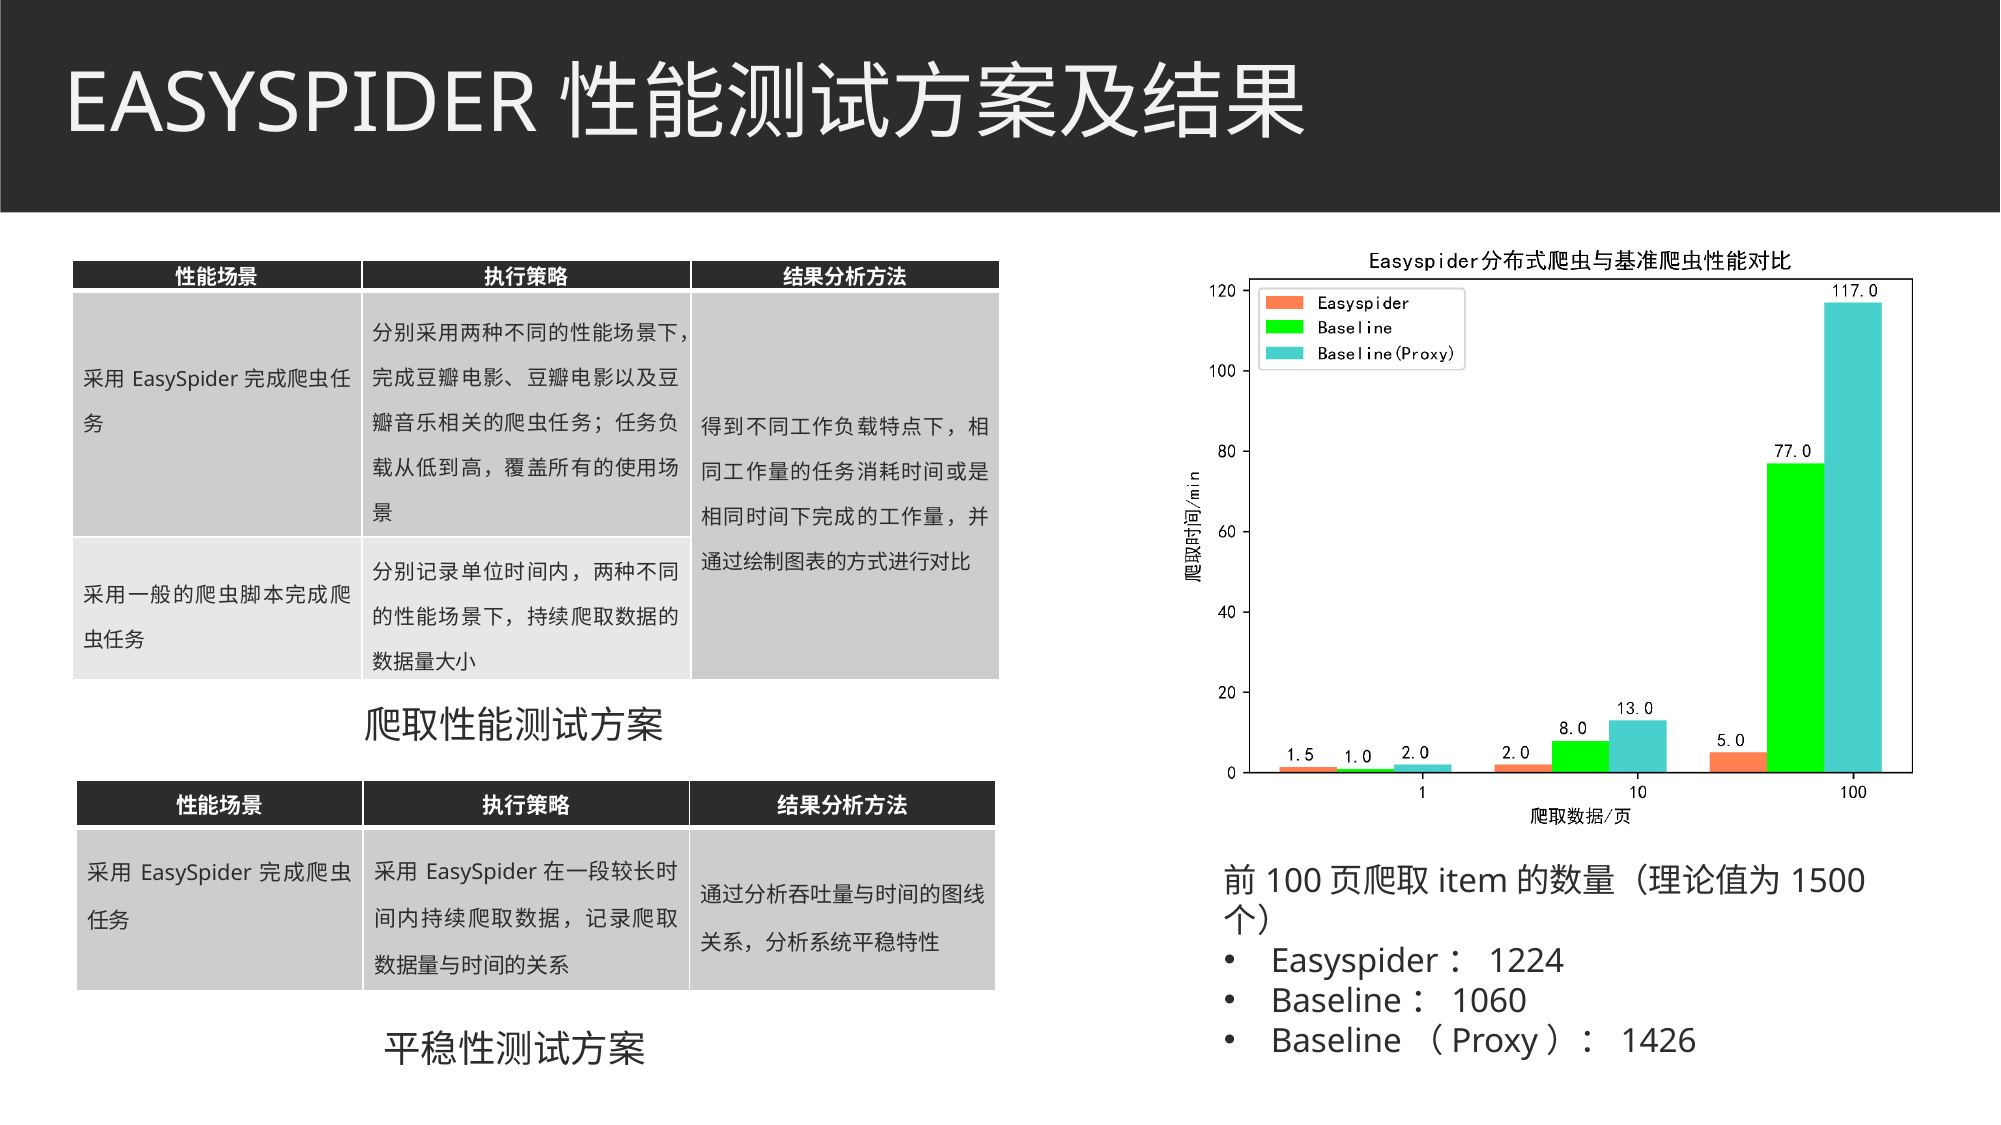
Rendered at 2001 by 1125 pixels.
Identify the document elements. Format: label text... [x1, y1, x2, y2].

text_box 爬取性能测试方案 [349, 693, 680, 754]
table_cell 采用一般的爬虫脚本完成爬虫任务 [73, 538, 361, 679]
table_cell 分别采用两种不同的性能场景下，完成豆瓣电影、豆瓣电影以及豆瓣音乐相关的爬虫任务；任务负载从低到高，覆盖所有的使用场景 [363, 293, 690, 536]
text_box 前100页爬取item的数量（理论值为1500个） Easyspider：1224 Baseline：1060 Baseline（Proxy）：1426 [1134, 851, 1925, 1106]
text_box 平稳性测试方案 [368, 1017, 661, 1077]
table_header 结果分析方法 [690, 781, 995, 825]
table_header 执行策略 [363, 261, 690, 288]
table_cell 通过分析吞吐量与时间的图线关系，分析系统平稳特性 [690, 830, 995, 990]
table_header 性能场景 [73, 261, 361, 288]
table_cell 采用EasySpider在一段较长时间内持续爬取数据，记录爬取数据量与时间的关系 [364, 830, 689, 990]
picture [1170, 236, 1925, 838]
table_header 结果分析方法 [692, 261, 999, 288]
table_cell 采用EasySpider完成爬虫任务 [73, 293, 361, 536]
table_cell 得到不同工作负载特点下，相同工作量的任务消耗时间或是相同时间下完成的工作量，并通过绘制图表的方式进行对比 [692, 293, 999, 679]
title Easyspider性能测试方案及结果 [48, 38, 1892, 174]
table_cell 分别记录单位时间内，两种不同的性能场景下，持续爬取数据的数据量大小 [363, 538, 690, 679]
table_header 执行策略 [364, 781, 689, 825]
table_header 性能场景 [77, 781, 362, 825]
table_cell 采用EasySpider完成爬虫任务 [77, 830, 362, 990]
